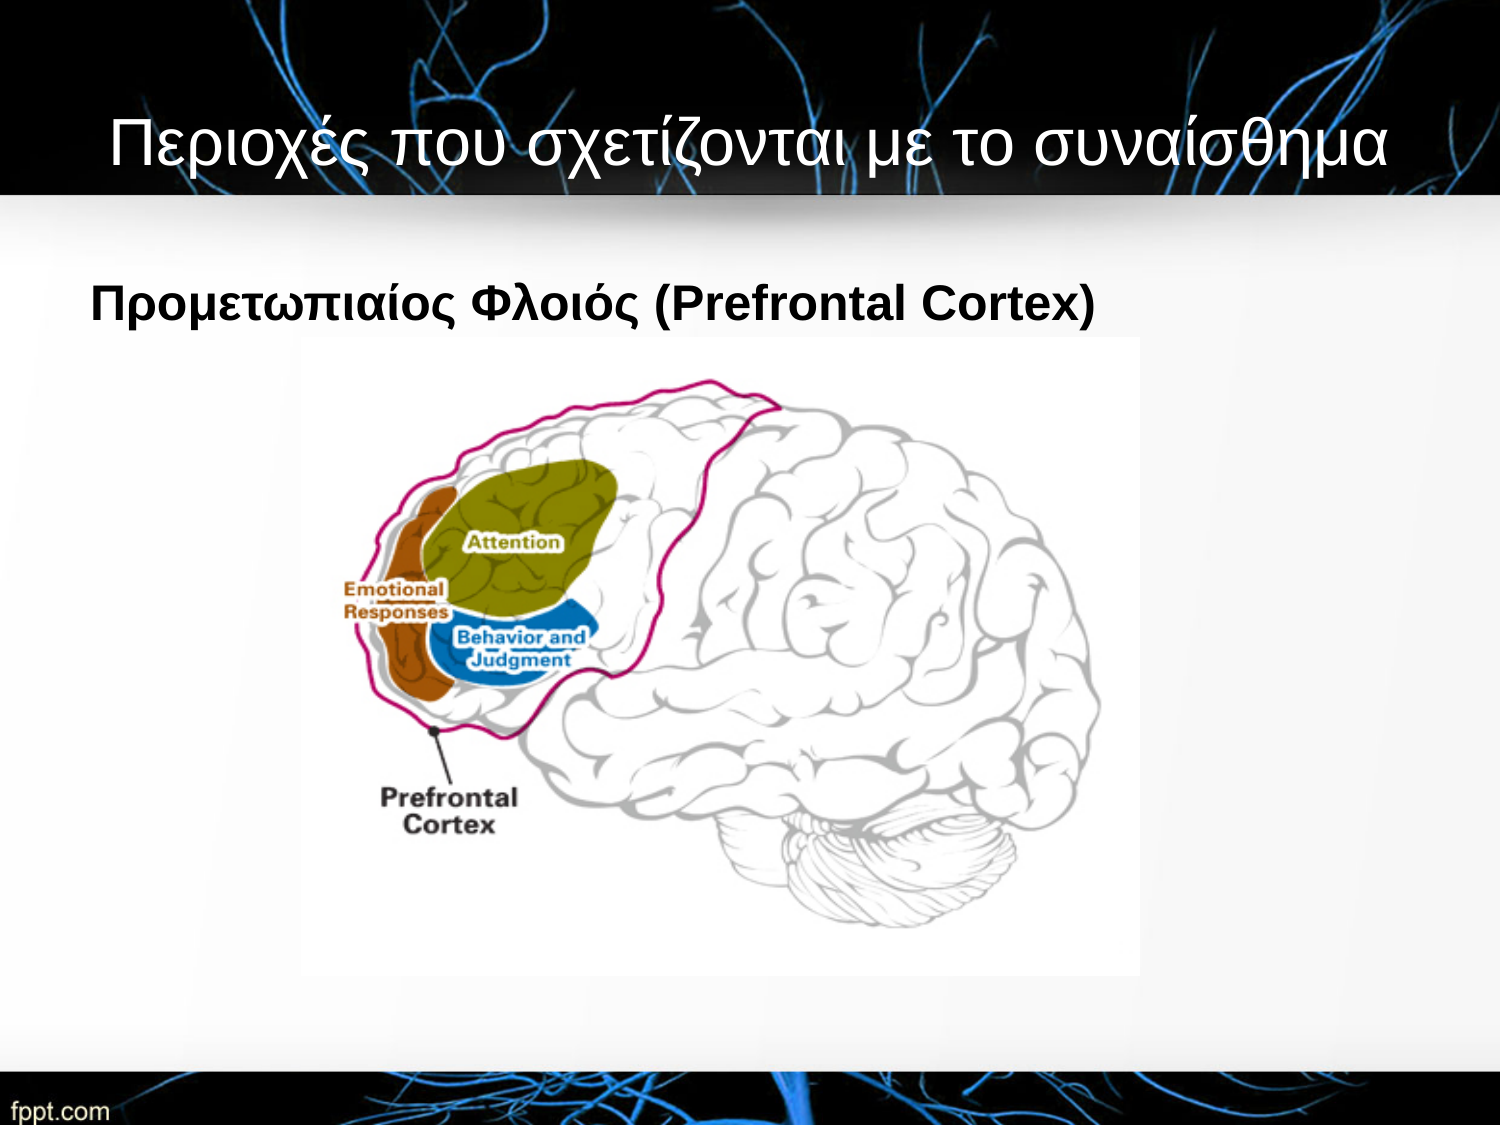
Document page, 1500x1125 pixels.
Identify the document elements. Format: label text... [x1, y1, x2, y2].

list Προμετωπιαίος Φλοιός (Prefrontal Cortex) [75, 262, 1425, 1005]
title Περιοχές που σχετίζονται με το συναίσθημα [75, 45, 1425, 233]
picture [0, 0, 1500, 1125]
